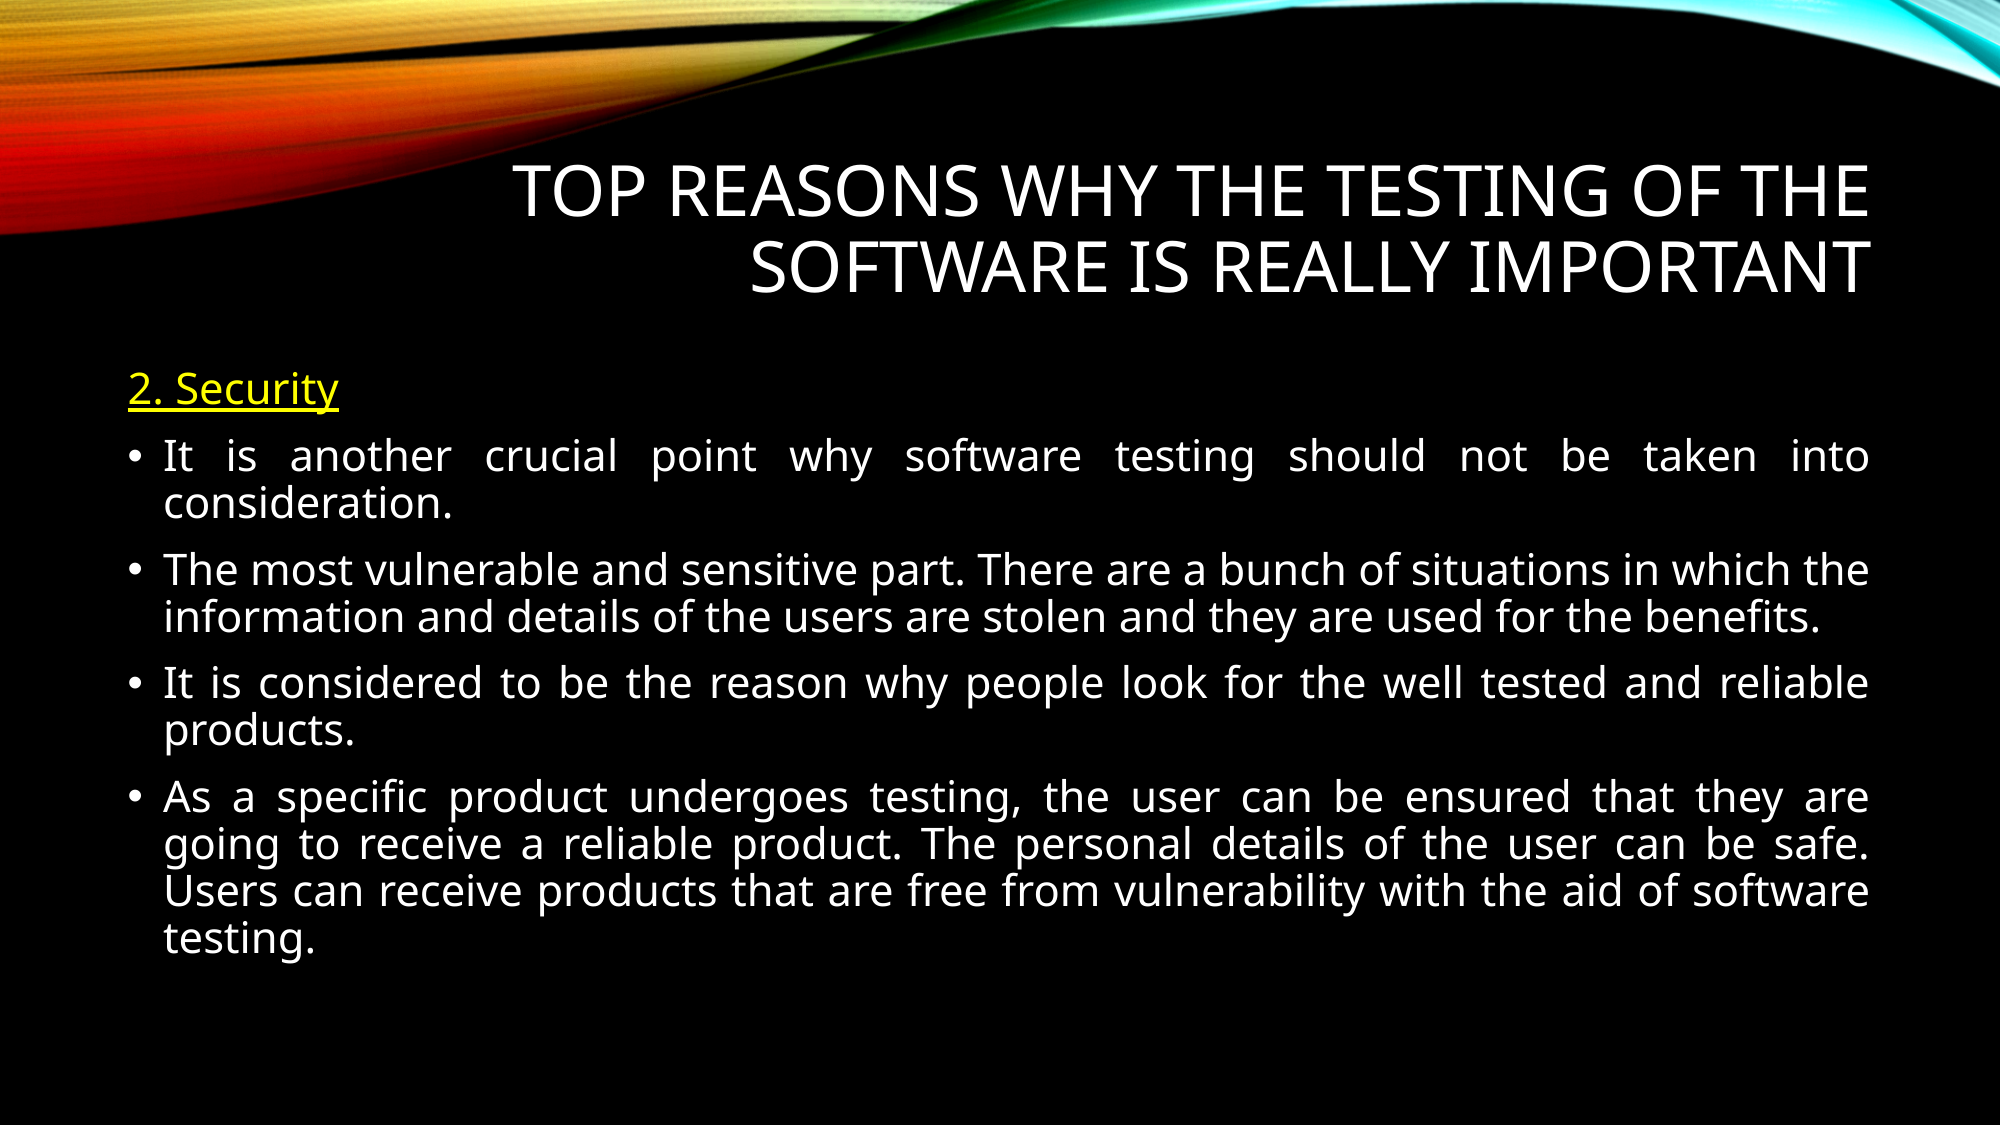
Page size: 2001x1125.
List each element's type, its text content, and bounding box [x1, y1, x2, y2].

picture [0, 0, 2000, 237]
list 2. Security It is another crucial point why software testing should not be taken into consideration. The most vulnerable and sensitive part. There are a bunch of situations in which the information and details of the users are stolen and they are used for the benefits. It is considered to be the reason why people look for the well tested and reliable products. As a specific product undergoes testing, the user can be ensured that they are going to receive a reliable product. The personal details of the user can be safe. Users can receive products that are free from vulnerability with the aid of software testing. [112, 360, 1888, 1021]
title top reasons why the testing of the software is really important [474, 125, 1888, 338]
